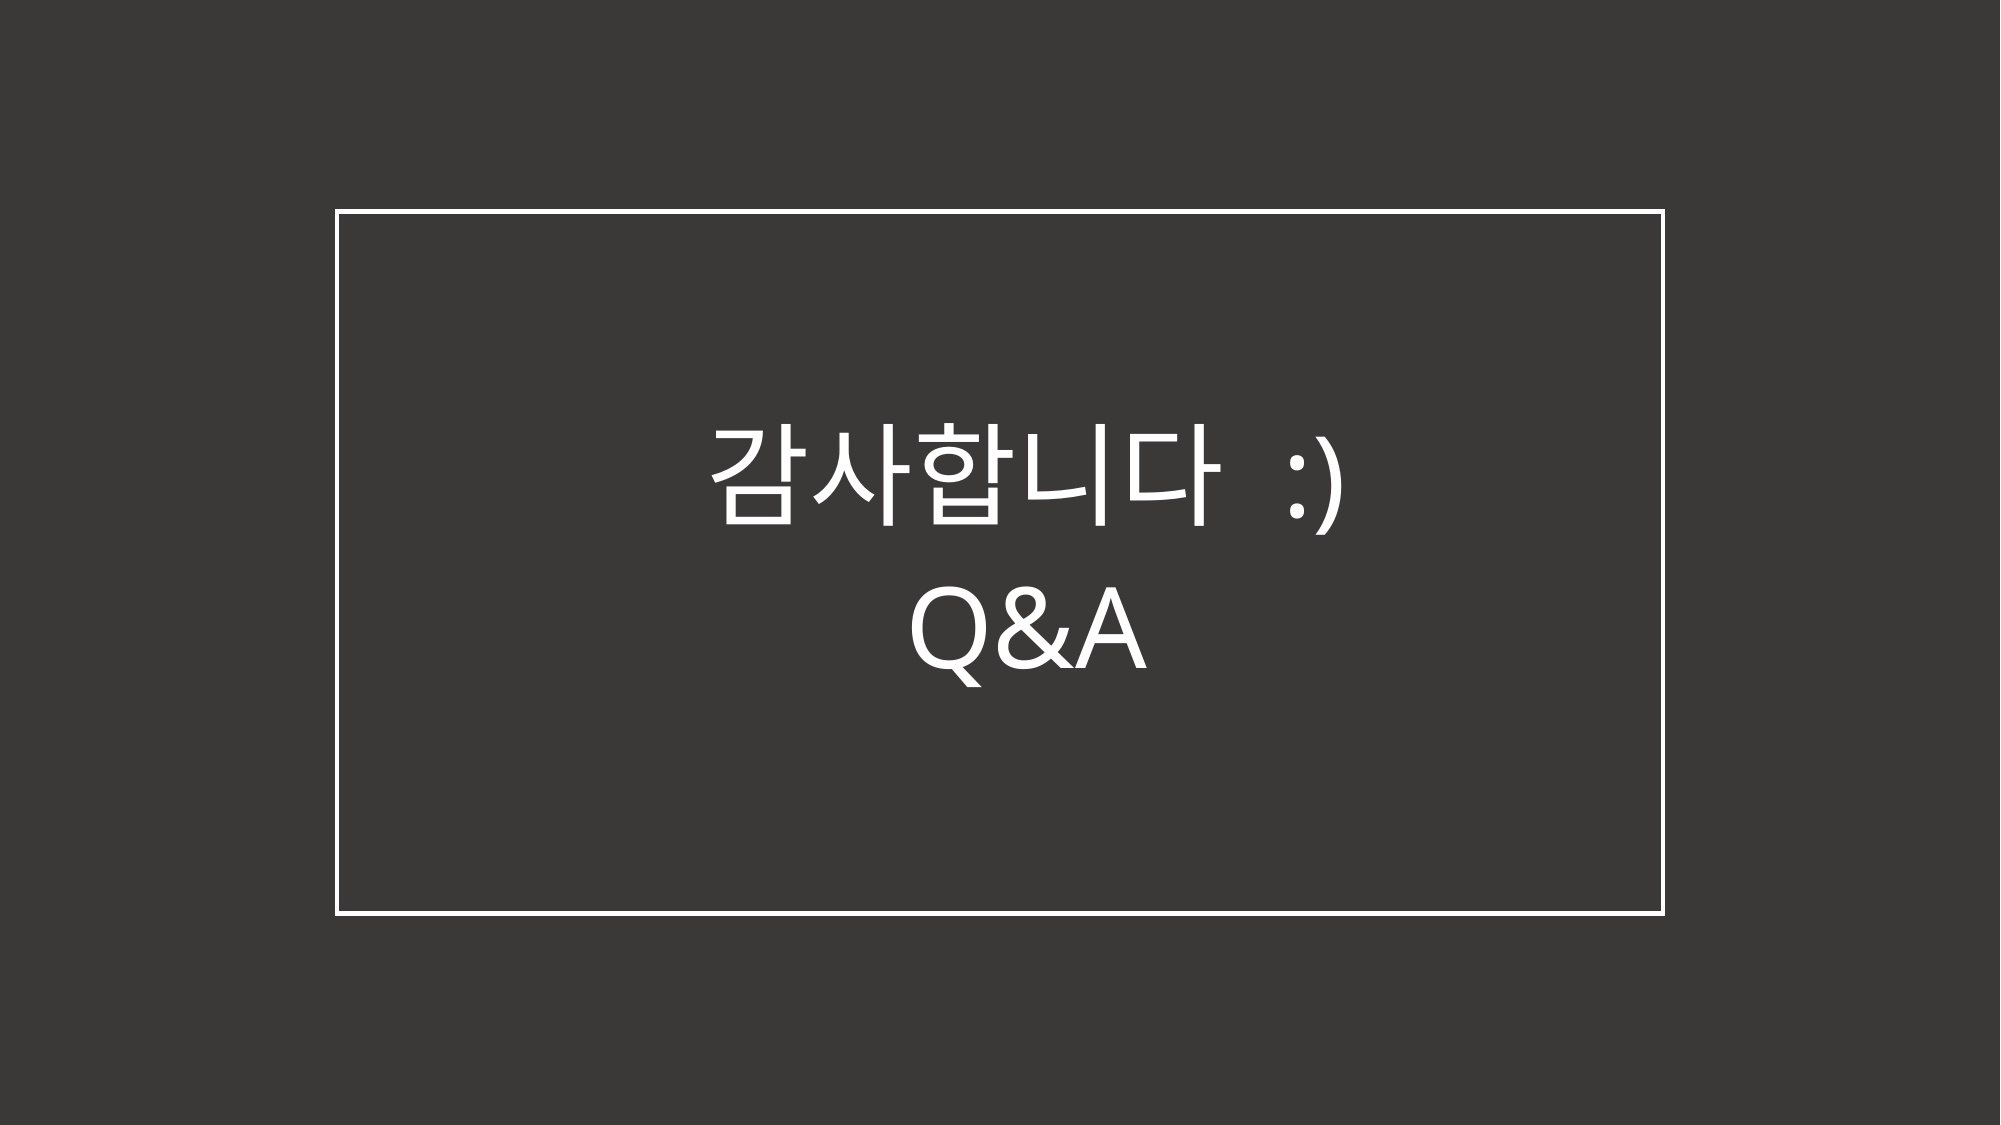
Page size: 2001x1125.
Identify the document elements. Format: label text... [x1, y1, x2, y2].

text_box 감사합니다 :) [691, 397, 1361, 548]
text_box [336, 210, 1664, 914]
text_box Q&A [890, 548, 1162, 699]
